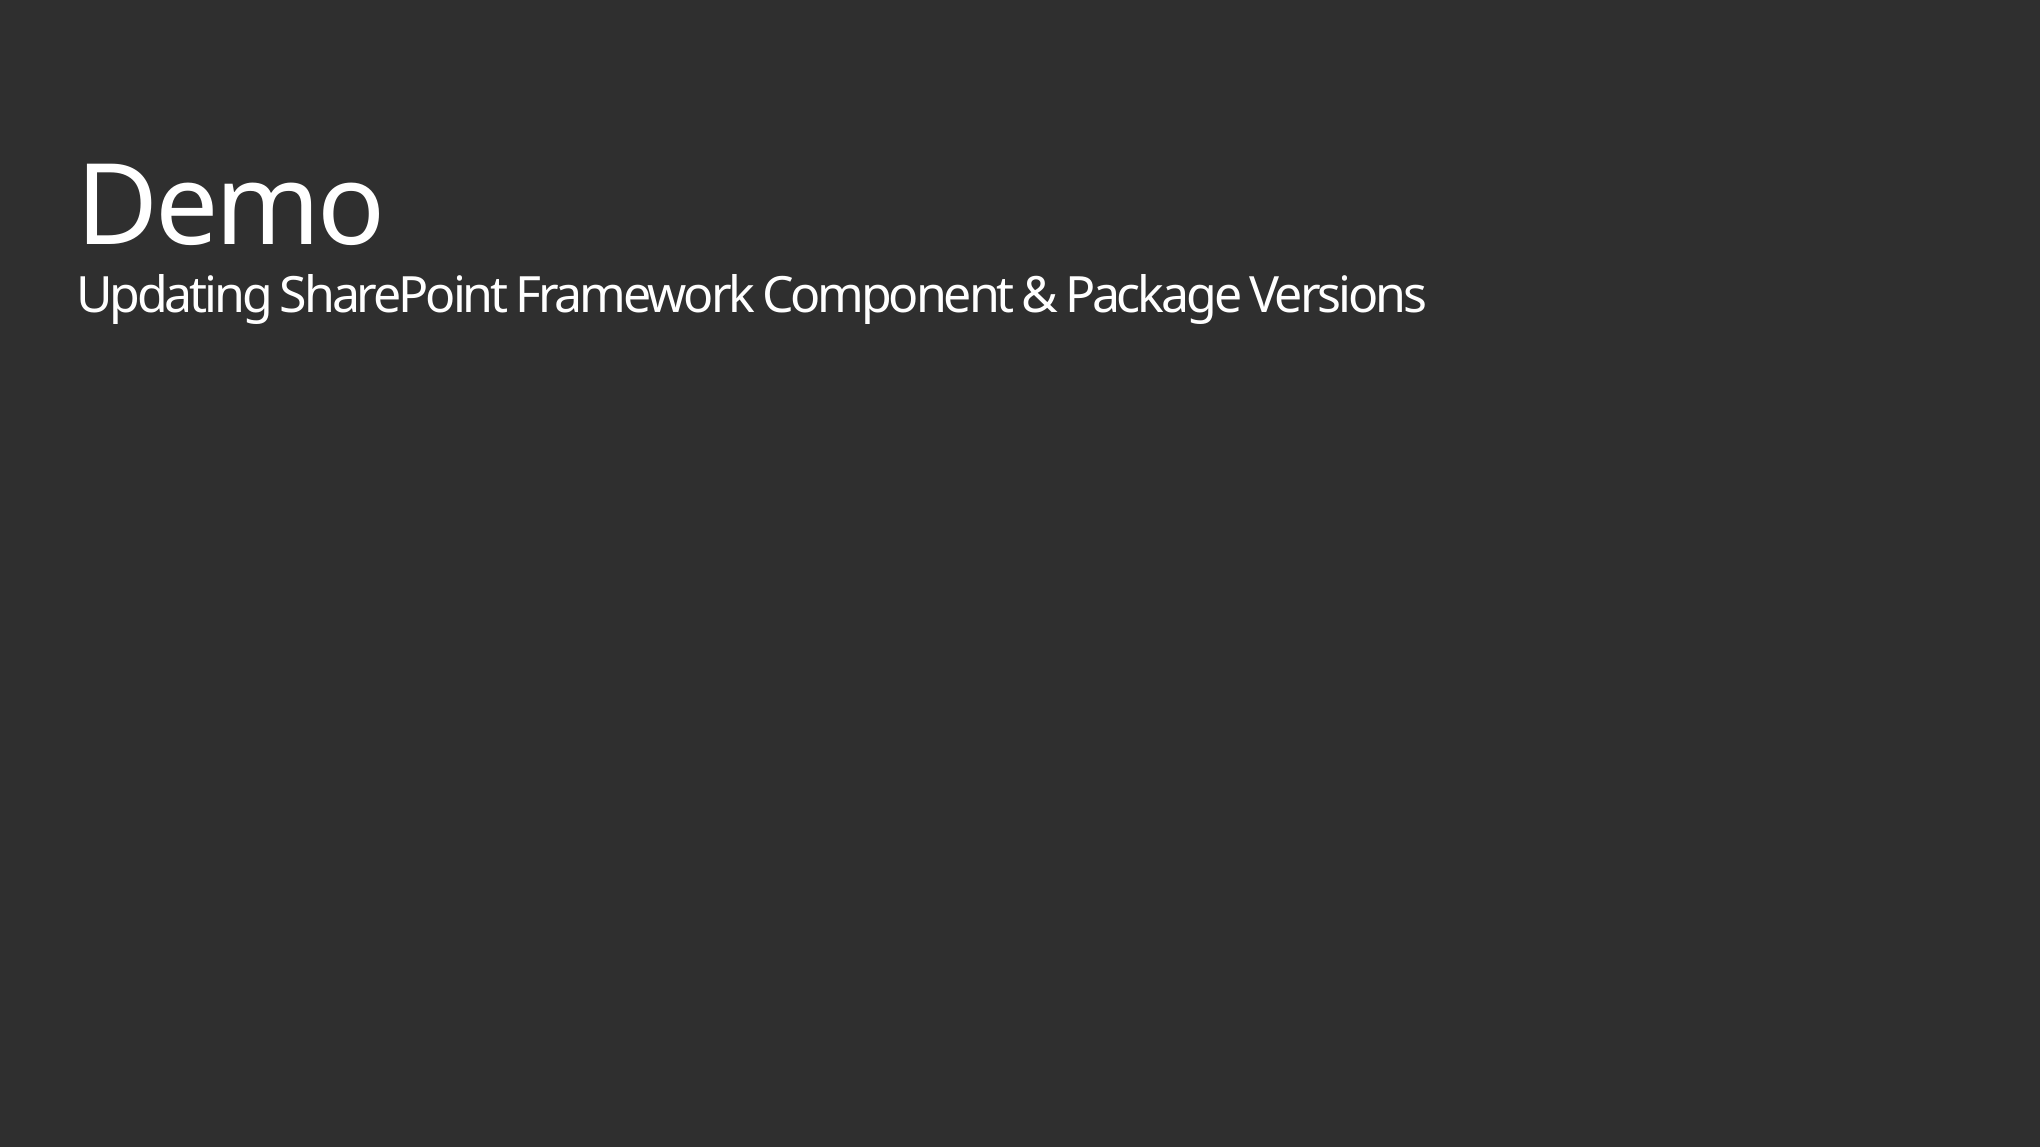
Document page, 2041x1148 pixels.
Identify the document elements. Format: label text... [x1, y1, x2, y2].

title Demo Updating SharePoint Framework Component & Package Versions [76, 147, 1539, 743]
